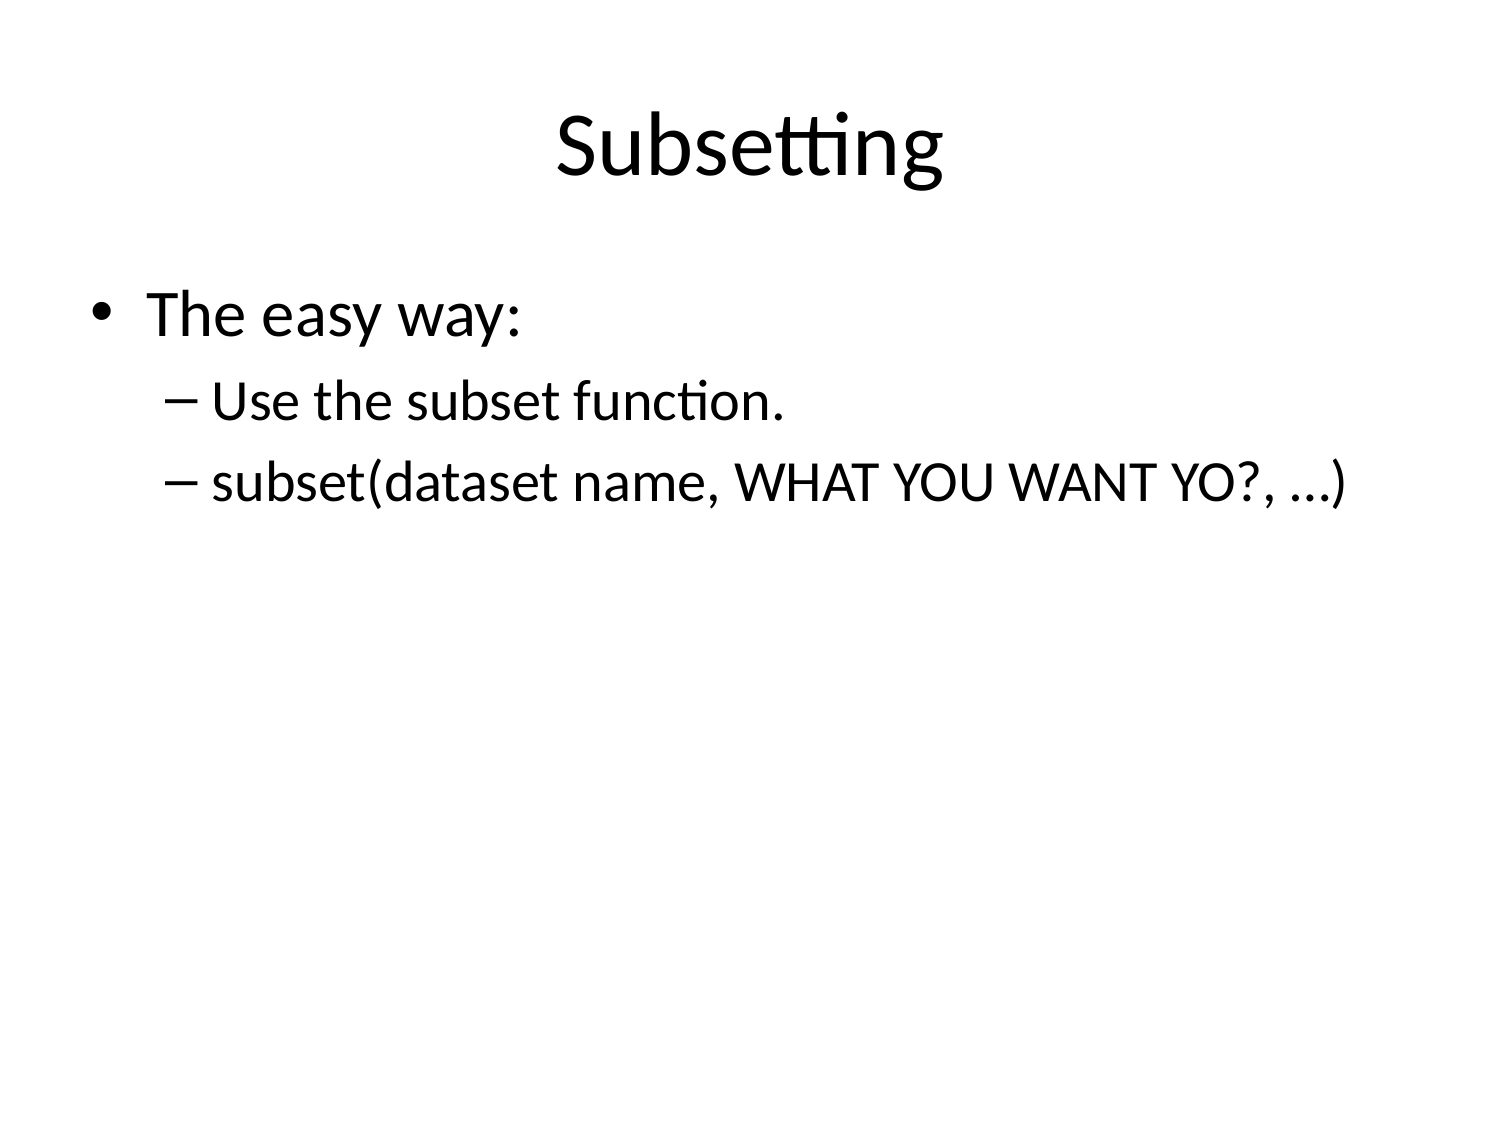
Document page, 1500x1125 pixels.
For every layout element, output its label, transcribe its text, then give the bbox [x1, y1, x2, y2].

list The easy way: Use the subset function. subset(dataset name, WHAT YOU WANT YO?, …) [75, 262, 1425, 1005]
title Subsetting [75, 45, 1425, 233]
